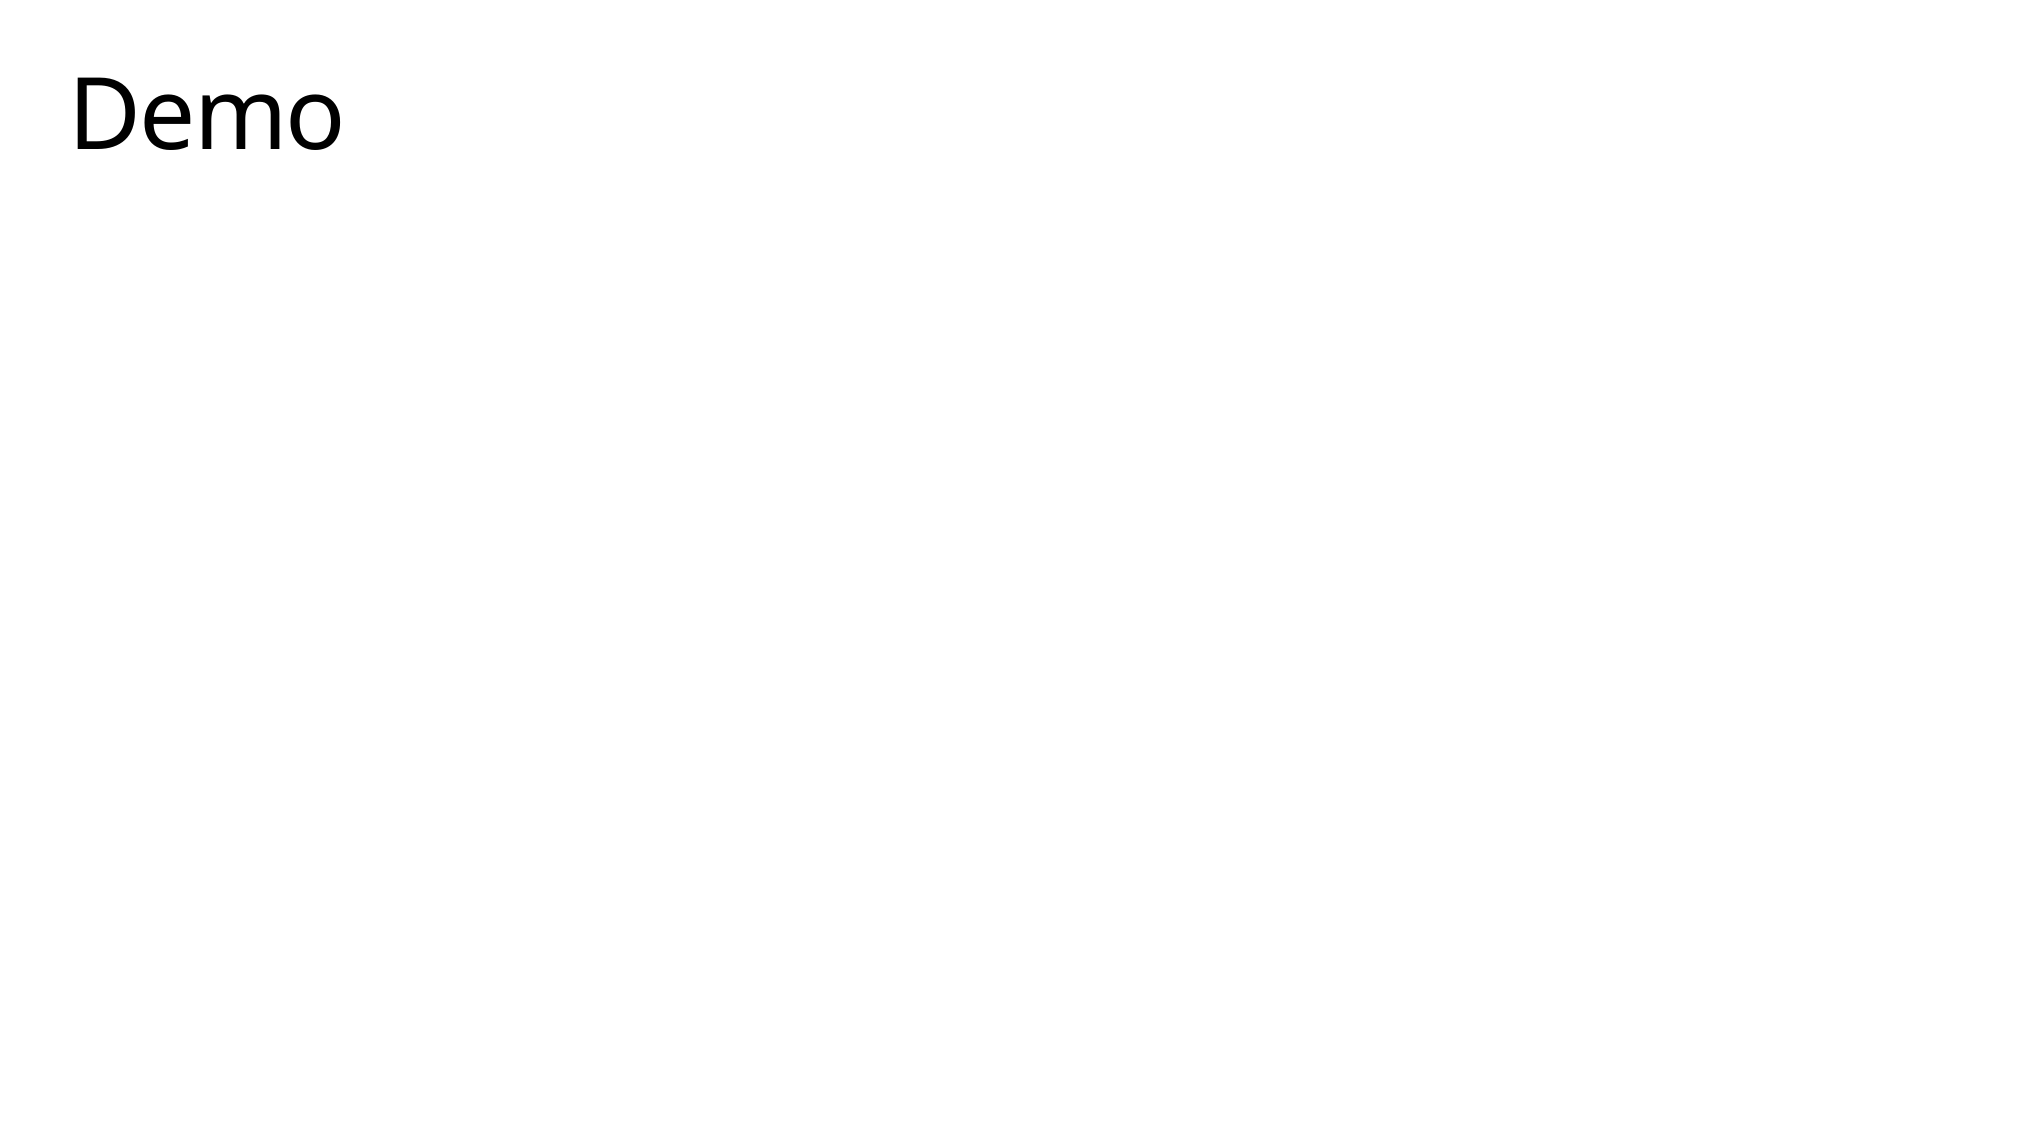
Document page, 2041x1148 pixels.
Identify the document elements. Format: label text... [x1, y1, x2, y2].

title Demo [45, 48, 1996, 199]
